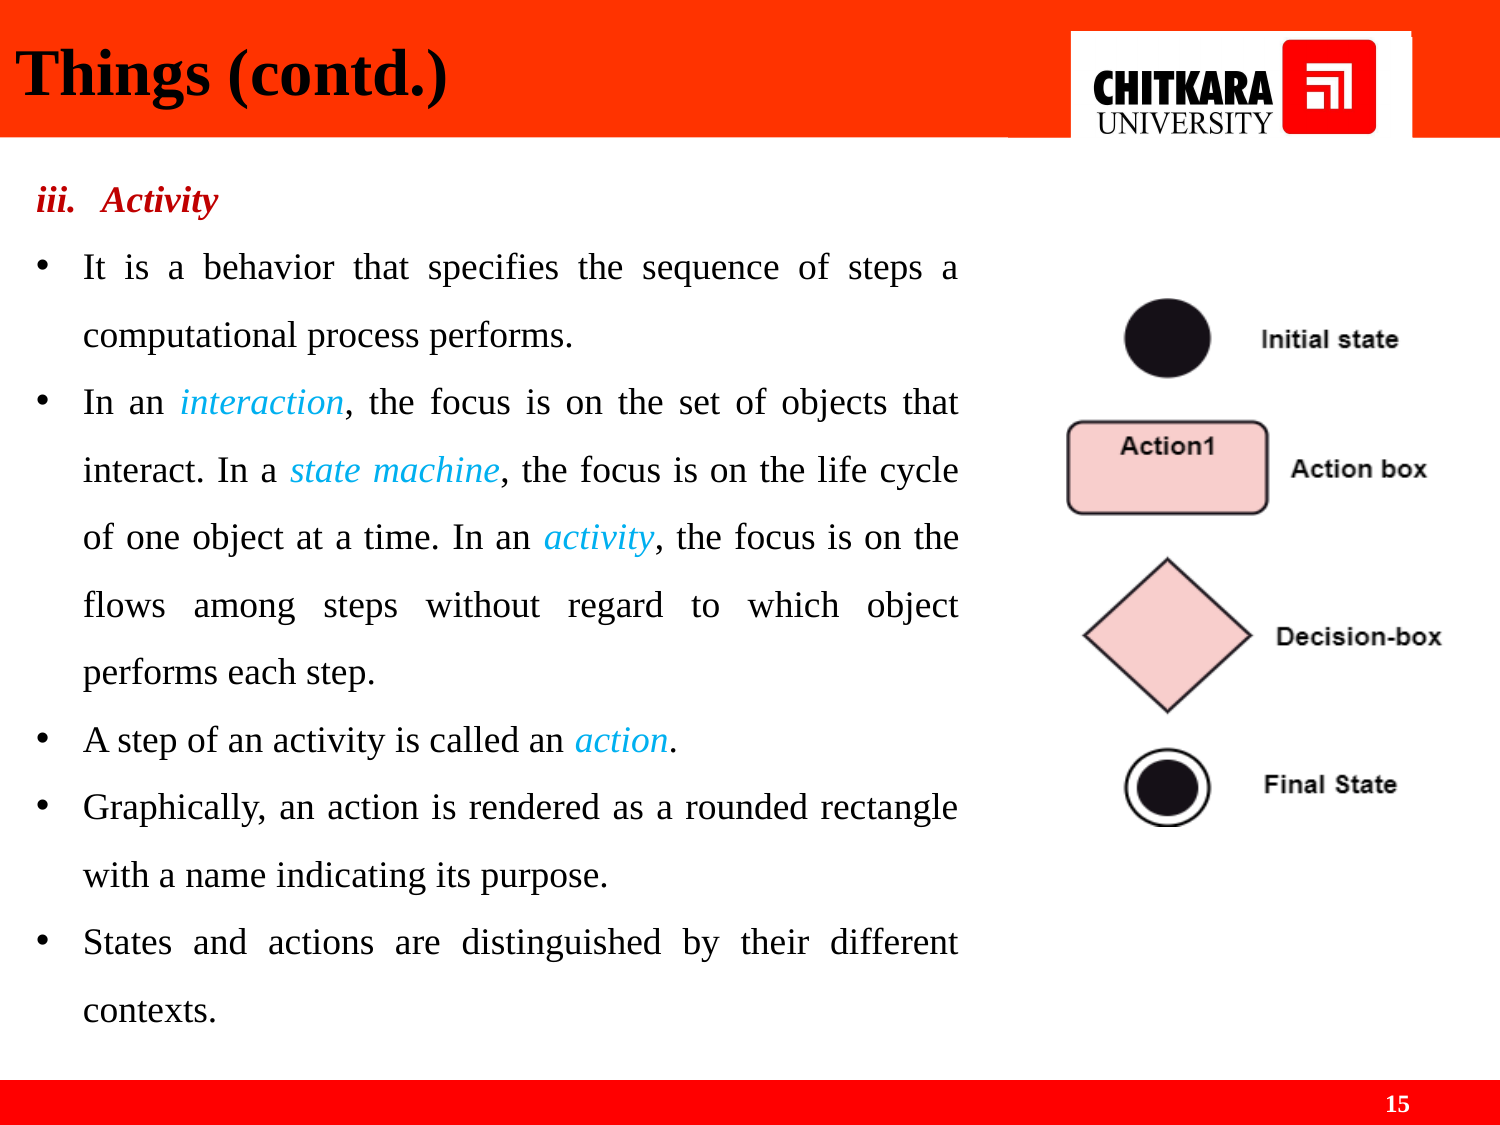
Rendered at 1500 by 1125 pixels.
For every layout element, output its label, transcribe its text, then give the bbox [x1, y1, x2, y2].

text_box Activity It is a behavior that specifies the sequence of steps a computational process performs. In an interaction, the focus is on the set of objects that interact. In a state machine, the focus is on the life cycle of one object at a time. In an activity, the focus is on the flows among steps without regard to which object performs each step. A step of an activity is called an action. Graphically, an action is rendered as a rounded rectangle with a name indicating its purpose. States and actions are distinguished by their different contexts. [21, 148, 975, 453]
picture [1074, 37, 1391, 138]
picture [1066, 298, 1467, 827]
title Things (contd.) [0, 0, 1063, 138]
text_box Activity It is a behavior that specifies the sequence of steps a computational process performs. In an interaction, the focus is on the set of objects that interact. In a state machine, the focus is on the life cycle of one object at a time. In an activity, the focus is on the flows among steps without regard to which object performs each step. A step of an activity is called an action. Graphically, an action is rendered as a rounded rectangle with a name indicating its purpose. States and actions are distinguished by their different contexts. [21, 454, 975, 1038]
slide_number ‹#› [1074, 1087, 1425, 1117]
